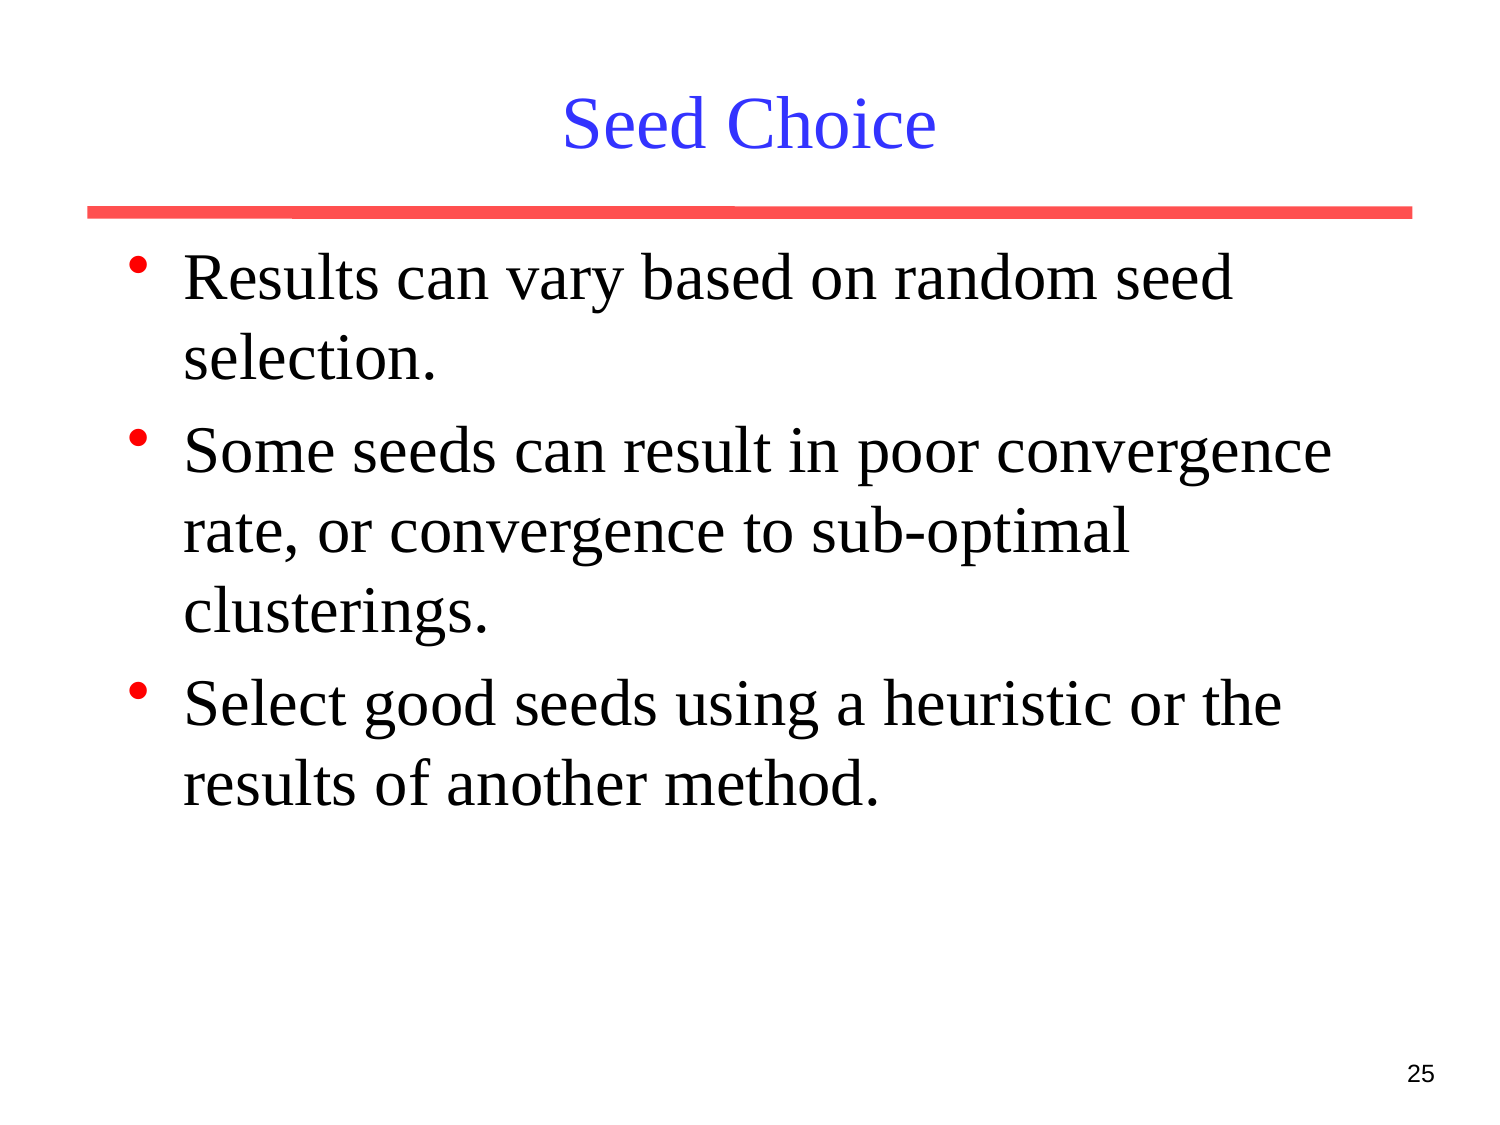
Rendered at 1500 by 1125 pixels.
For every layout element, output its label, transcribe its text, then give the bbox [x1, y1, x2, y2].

title Seed Choice [112, 37, 1388, 200]
list Results can vary based on random seed selection. Some seeds can result in poor convergence rate, or convergence to sub-optimal clusterings. Select good seeds using a heuristic or the results of another method. [112, 224, 1388, 994]
slide_number 25 [1137, 1049, 1451, 1125]
